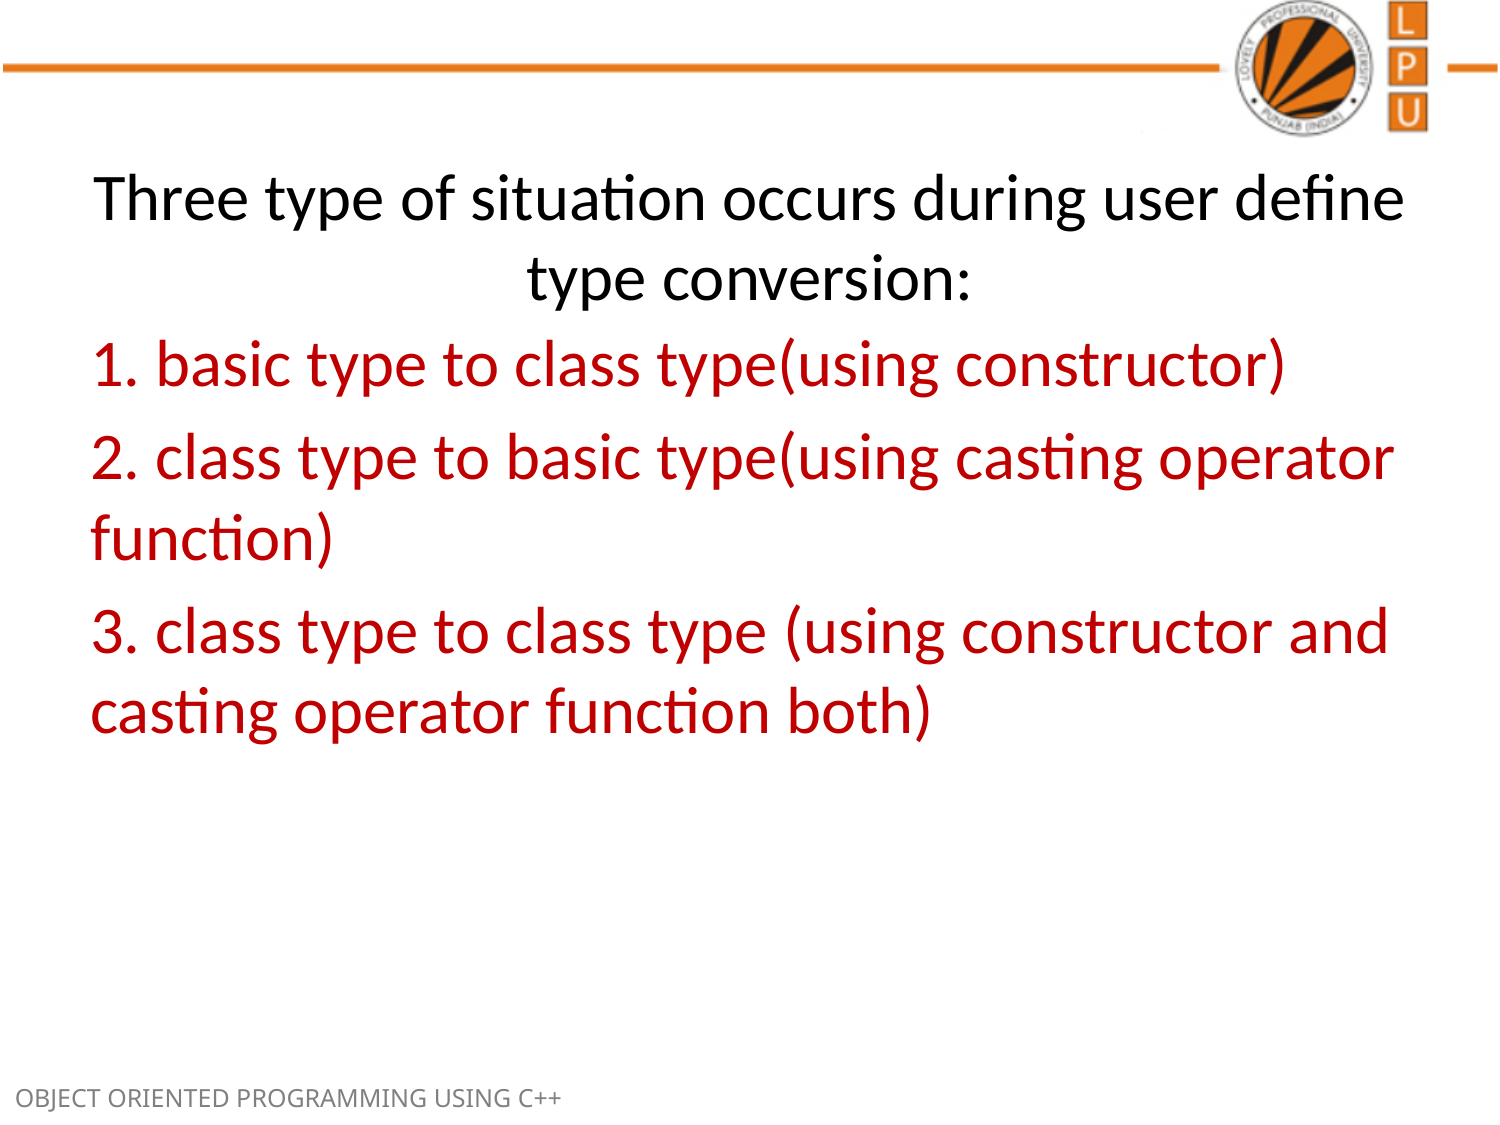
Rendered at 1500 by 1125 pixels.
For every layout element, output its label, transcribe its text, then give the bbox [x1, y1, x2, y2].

title Three type of situation occurs during user define type conversion: [75, 75, 1425, 233]
list 1. basic type to class type(using constructor) 2. class type to basic type(using casting operator function) 3. class type to class type (using constructor and casting operator function both) [75, 312, 1425, 1005]
picture [3, 0, 1500, 155]
